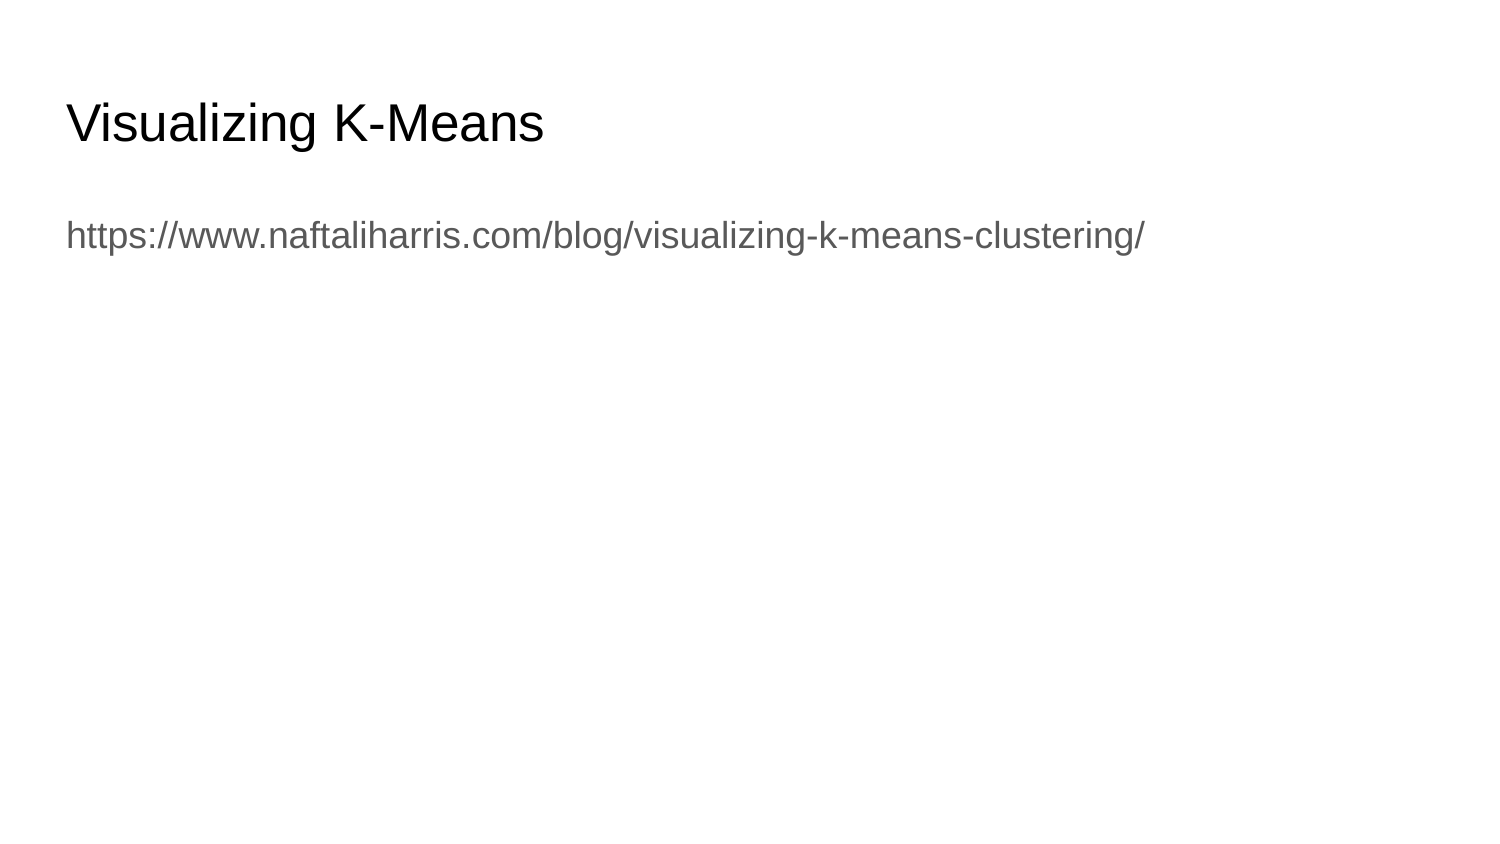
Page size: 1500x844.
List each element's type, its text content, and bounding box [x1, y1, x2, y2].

list https://www.naftaliharris.com/blog/visualizing-k-means-clustering/ [51, 189, 1449, 750]
title Visualizing K-Means [51, 72, 1449, 167]
